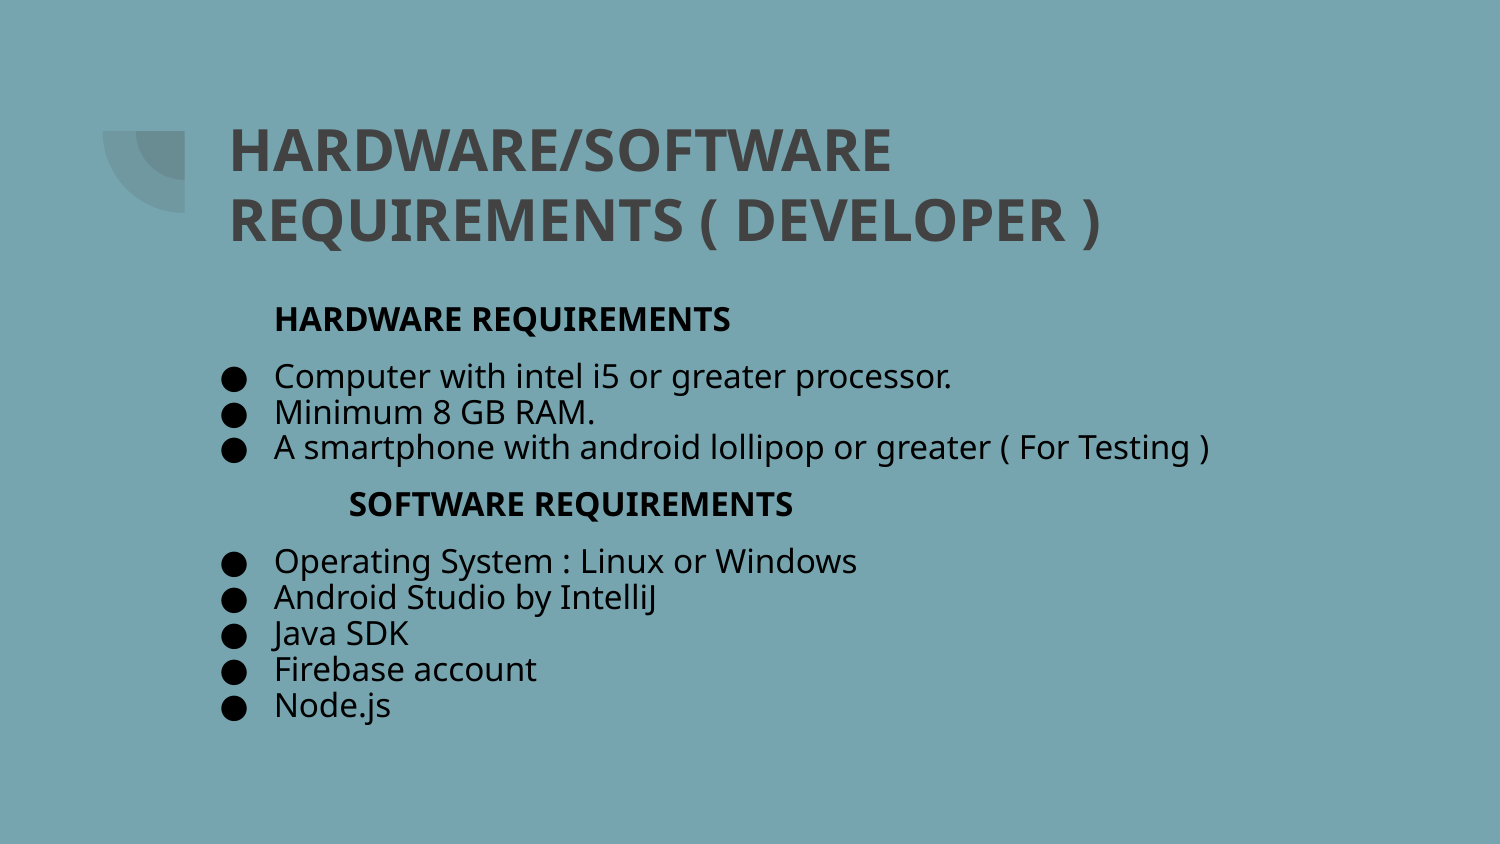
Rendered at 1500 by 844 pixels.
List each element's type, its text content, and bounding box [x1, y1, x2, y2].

title HARDWARE/SOFTWARE REQUIREMENTS ( DEVELOPER ) [213, 98, 1368, 263]
list HARDWARE REQUIREMENTS Computer with intel i5 or greater processor. Minimum 8 GB RAM. A smartphone with android lollipop or greater ( For Testing ) SOFTWARE REQUIREMENTS Operating System : Linux or Windows Android Studio by IntelliJ Java SDK Firebase account Node.js [183, 287, 1338, 760]
